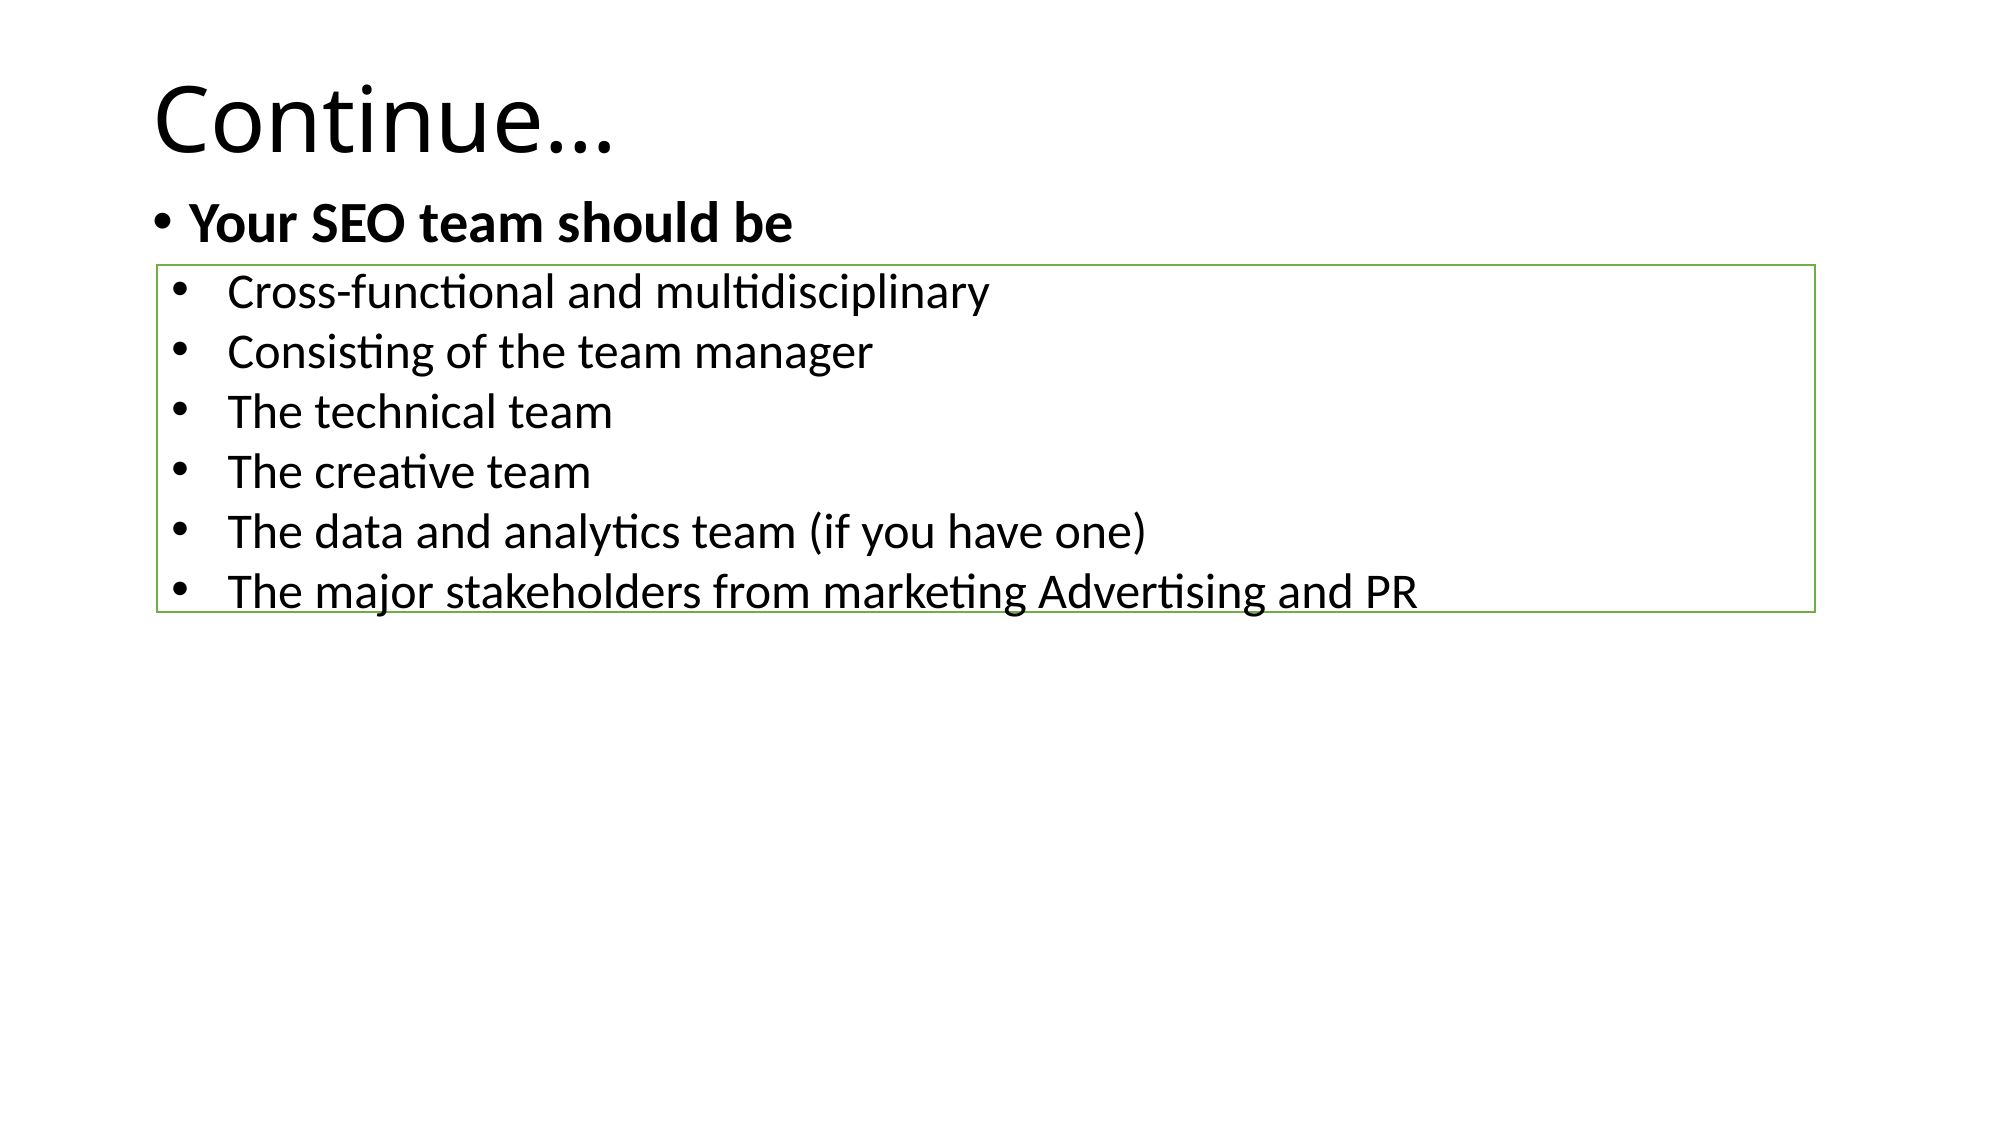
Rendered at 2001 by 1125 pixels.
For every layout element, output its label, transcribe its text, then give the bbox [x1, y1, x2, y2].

text_box Cross-functional and multidisciplinary Consisting of the team manager The technical team The creative team The data and analytics team (if you have one) The major stakeholders from marketing Advertising and PR [156, 264, 1816, 613]
title Continue… [137, 59, 1863, 185]
list Your SEO team should be [137, 185, 1863, 1014]
